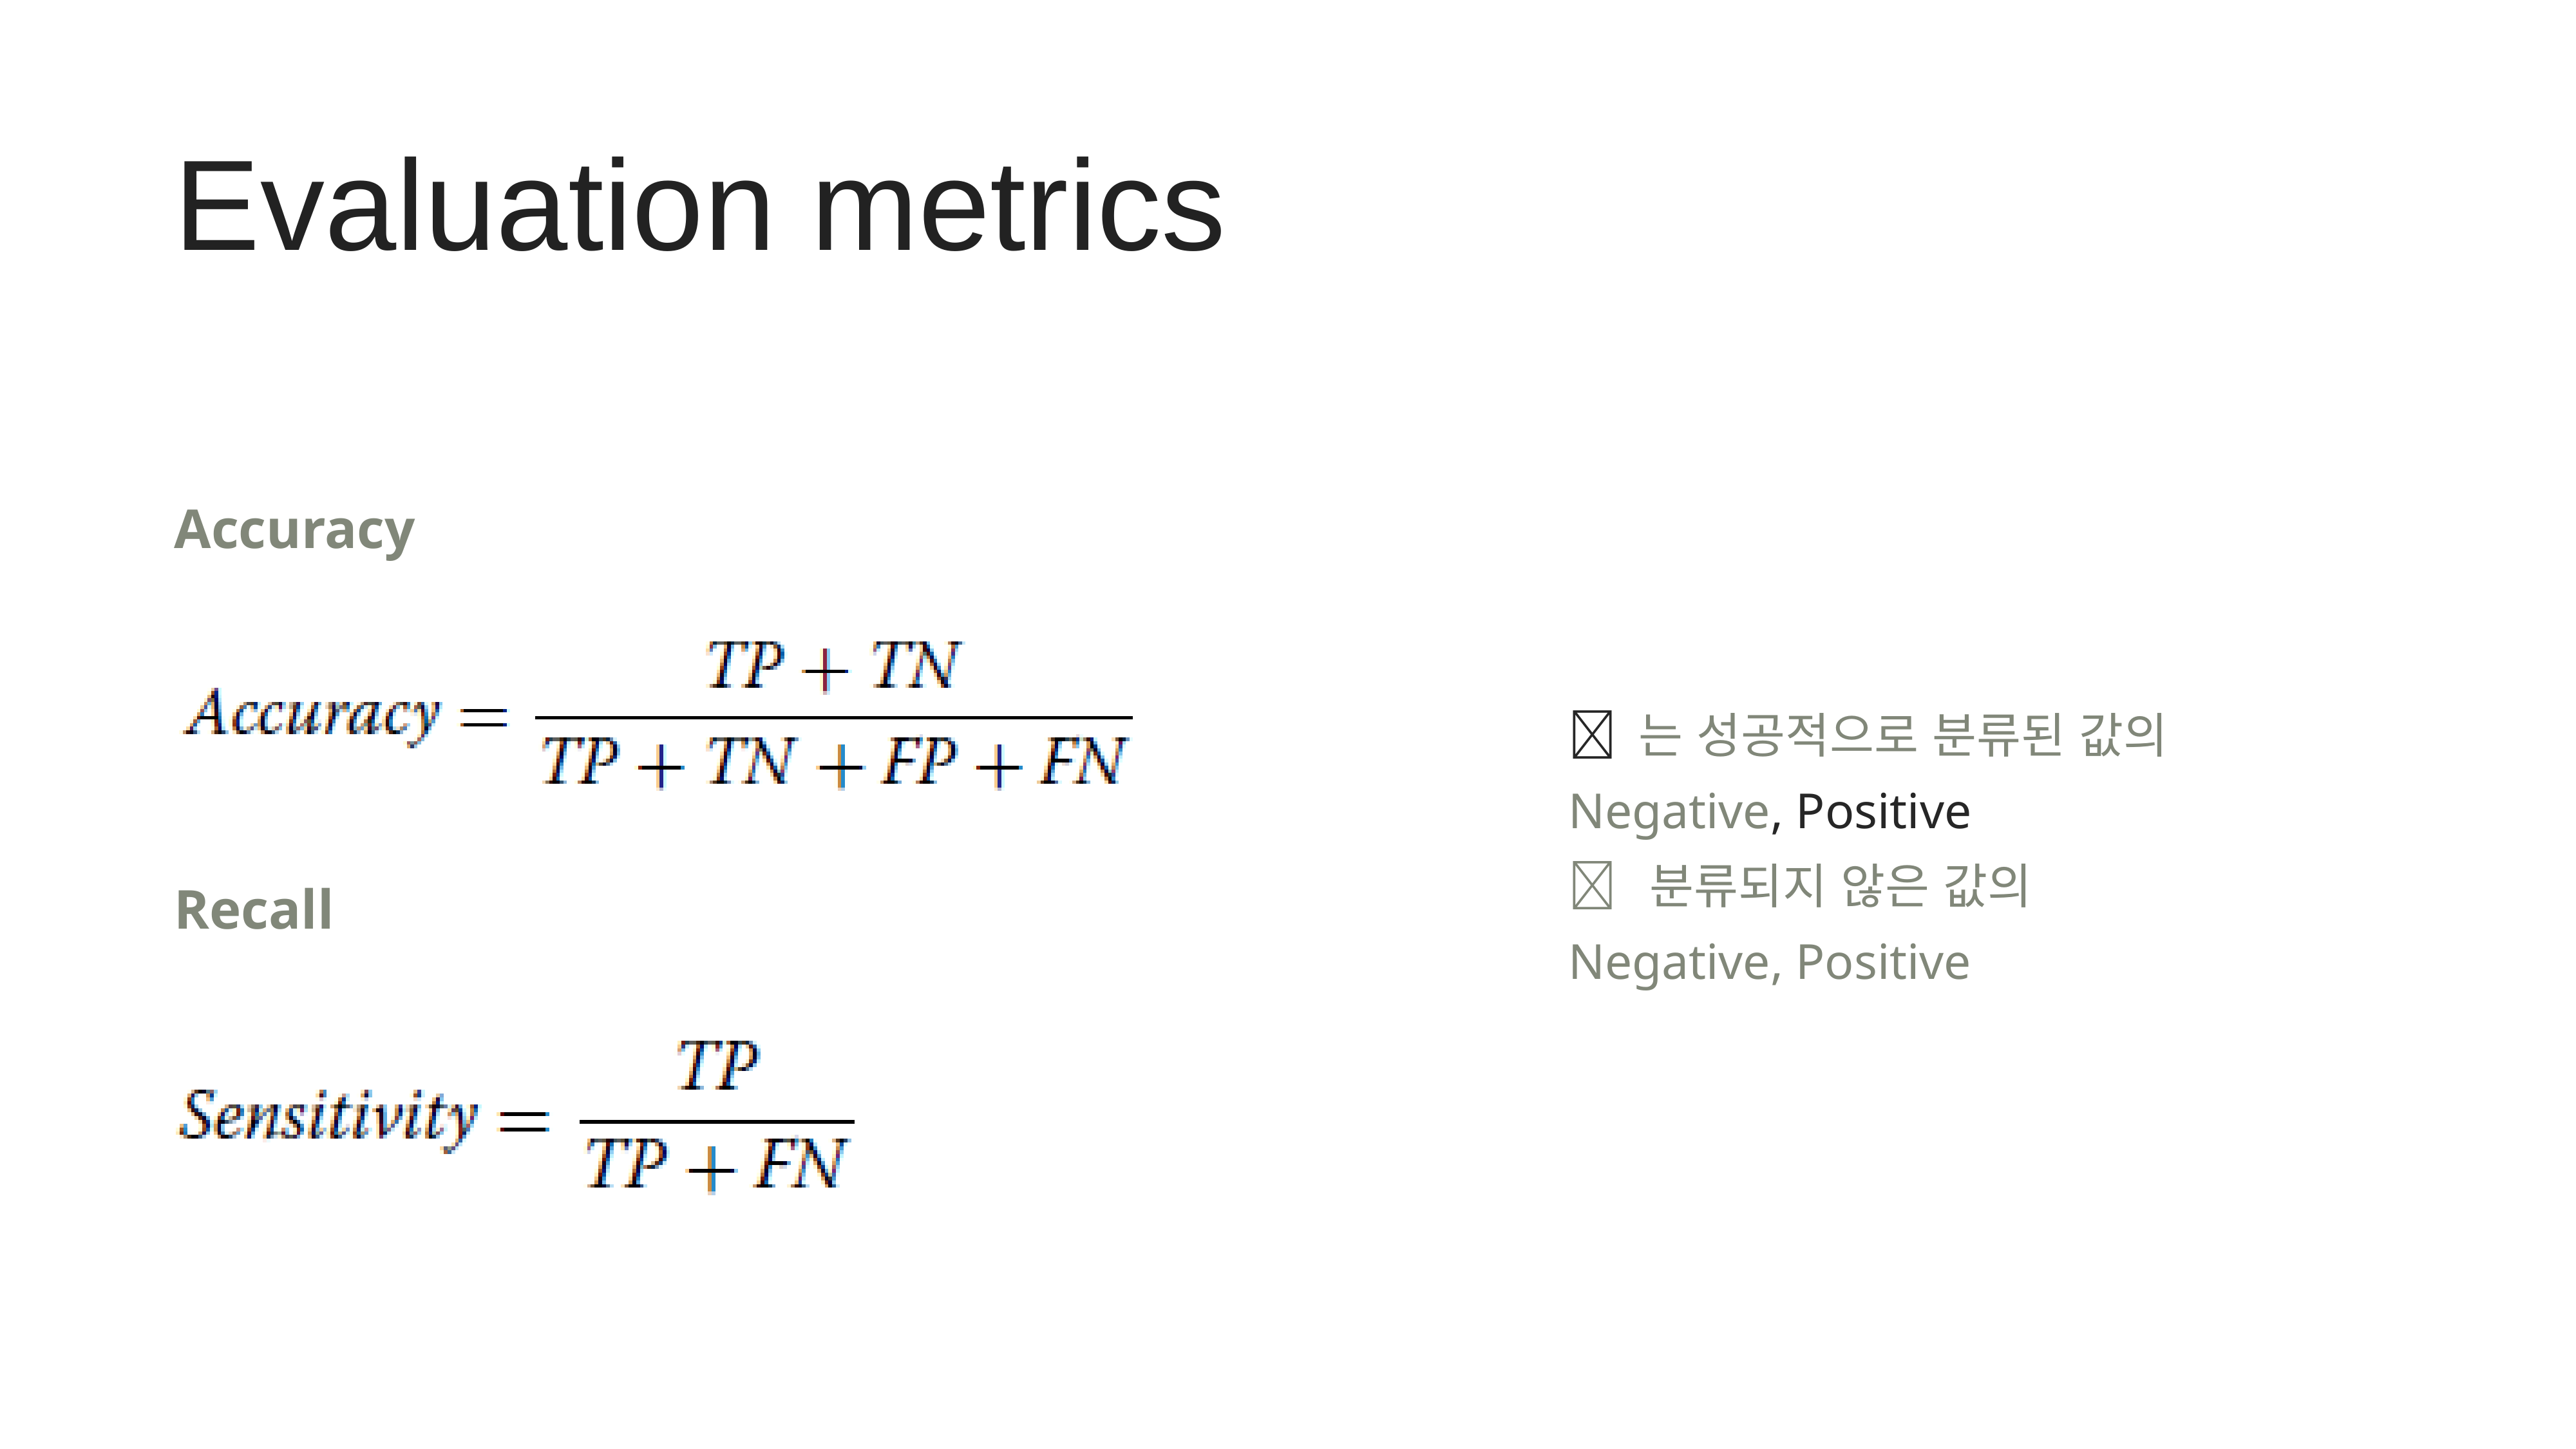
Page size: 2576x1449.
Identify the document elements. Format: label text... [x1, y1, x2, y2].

picture [169, 588, 1169, 828]
title Evaluation metrics [169, 115, 1323, 317]
picture [169, 996, 878, 1242]
text_box Recall [169, 851, 723, 945]
text_box Accuracy [169, 469, 723, 565]
